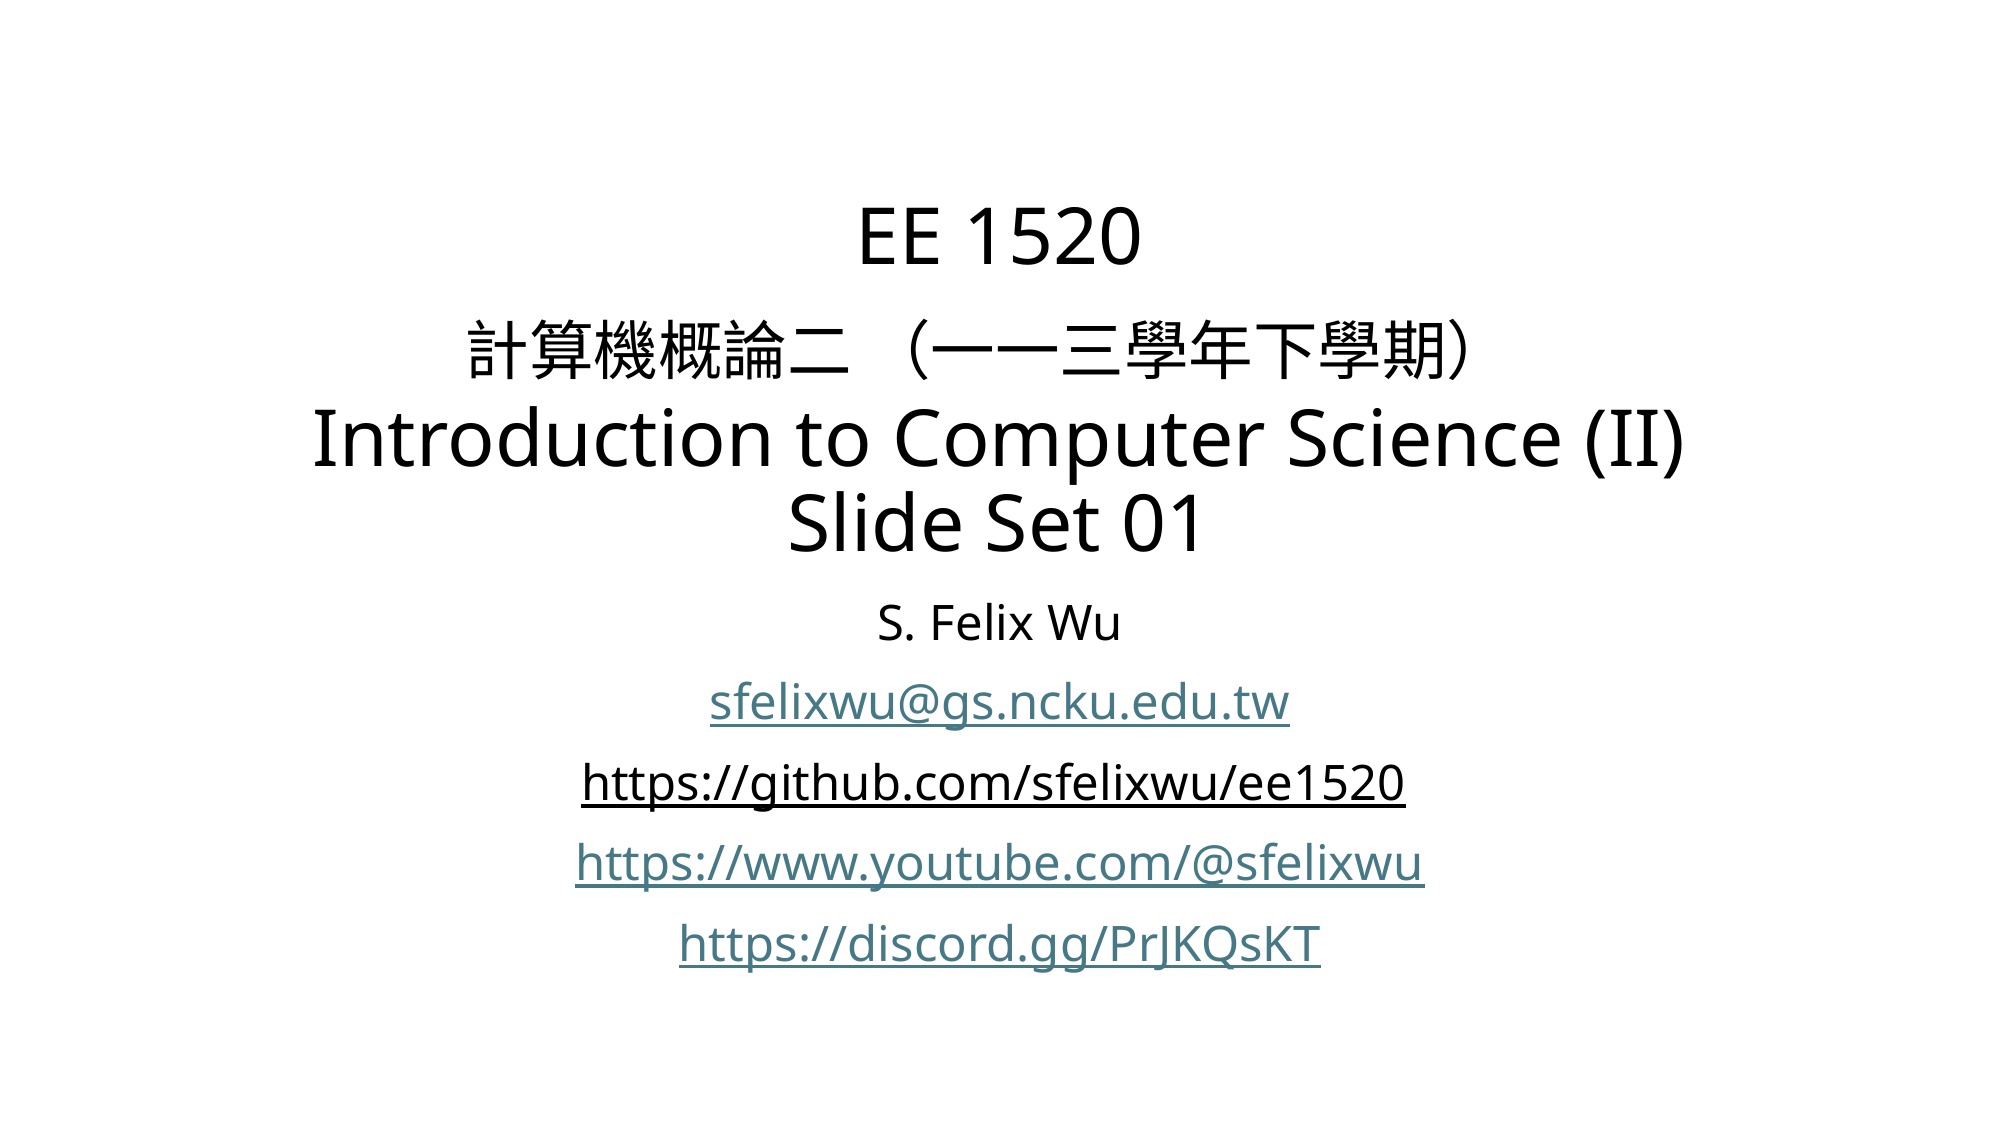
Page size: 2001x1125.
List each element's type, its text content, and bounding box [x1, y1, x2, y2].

subtitle S. Felix Wu sfelixwu@gs.ncku.edu.tw https://github.com/sfelixwu/ee1520 https://www.youtube.com/@sfelixwu https://discord.gg/PrJKQsKT [249, 590, 1750, 983]
title EE 1520 計算機概論二 （一一三學年下學期） Introduction to Computer Science (II) Slide Set 01 [249, 184, 1750, 576]
